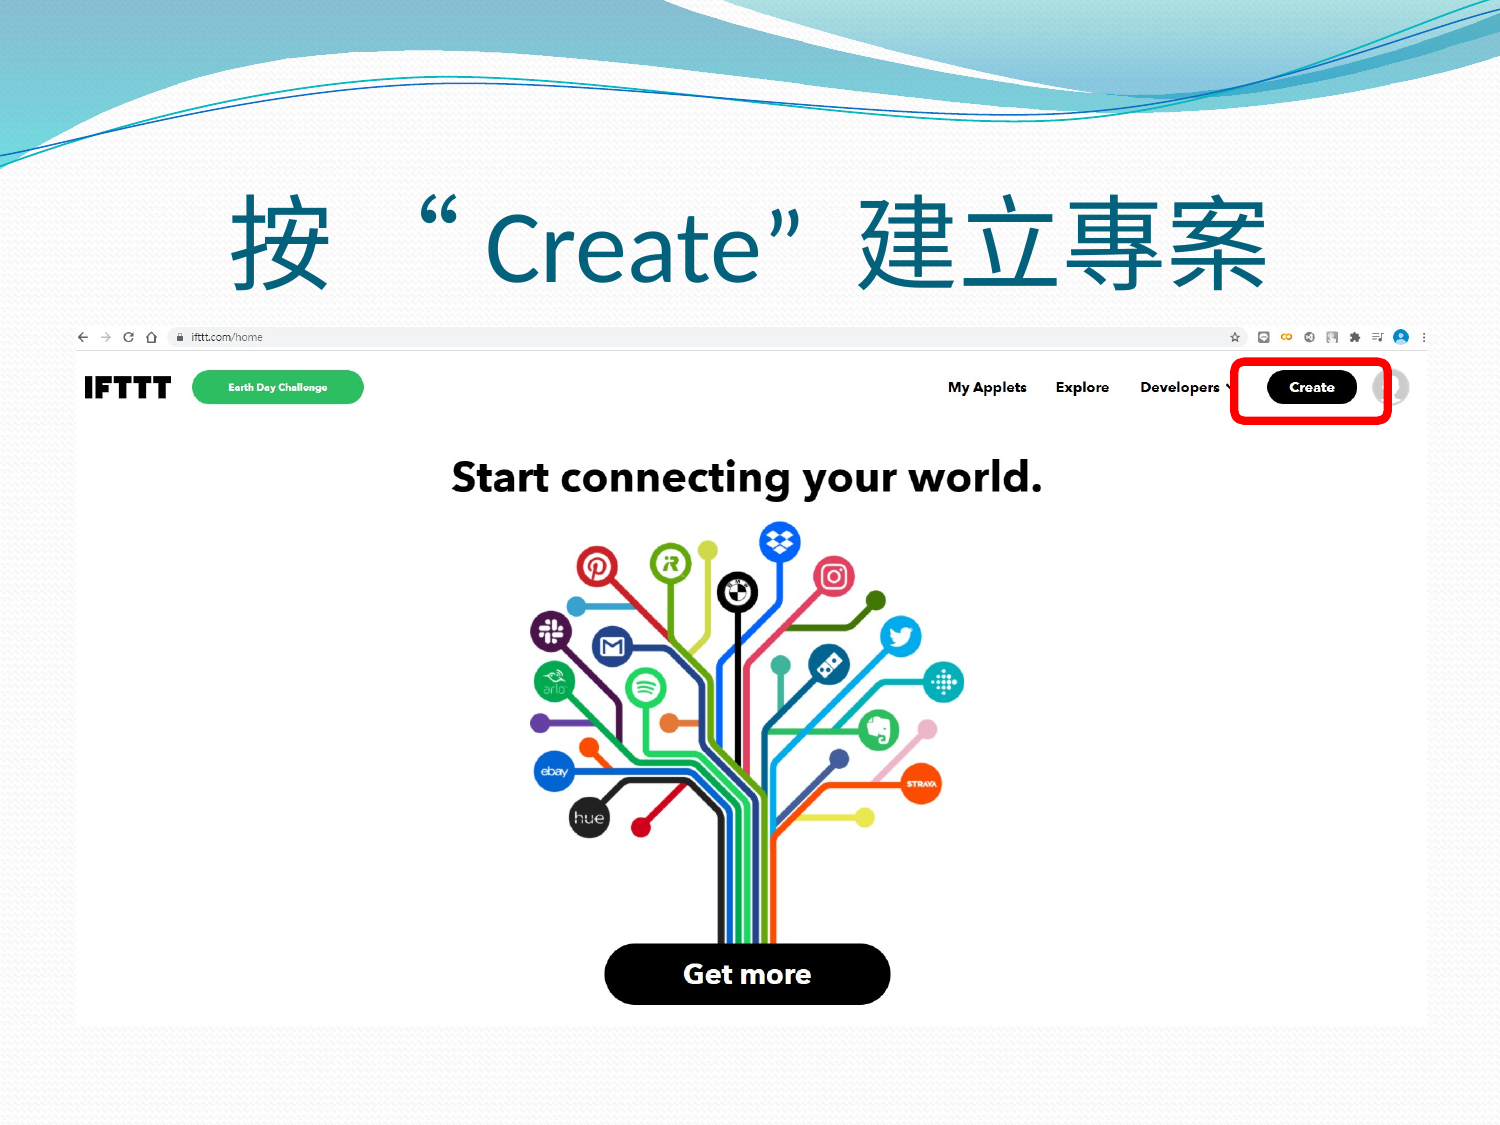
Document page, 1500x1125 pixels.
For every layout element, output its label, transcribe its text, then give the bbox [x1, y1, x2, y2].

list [76, 326, 1427, 1026]
title 按 “Create” 建立專案 [75, 115, 1425, 303]
